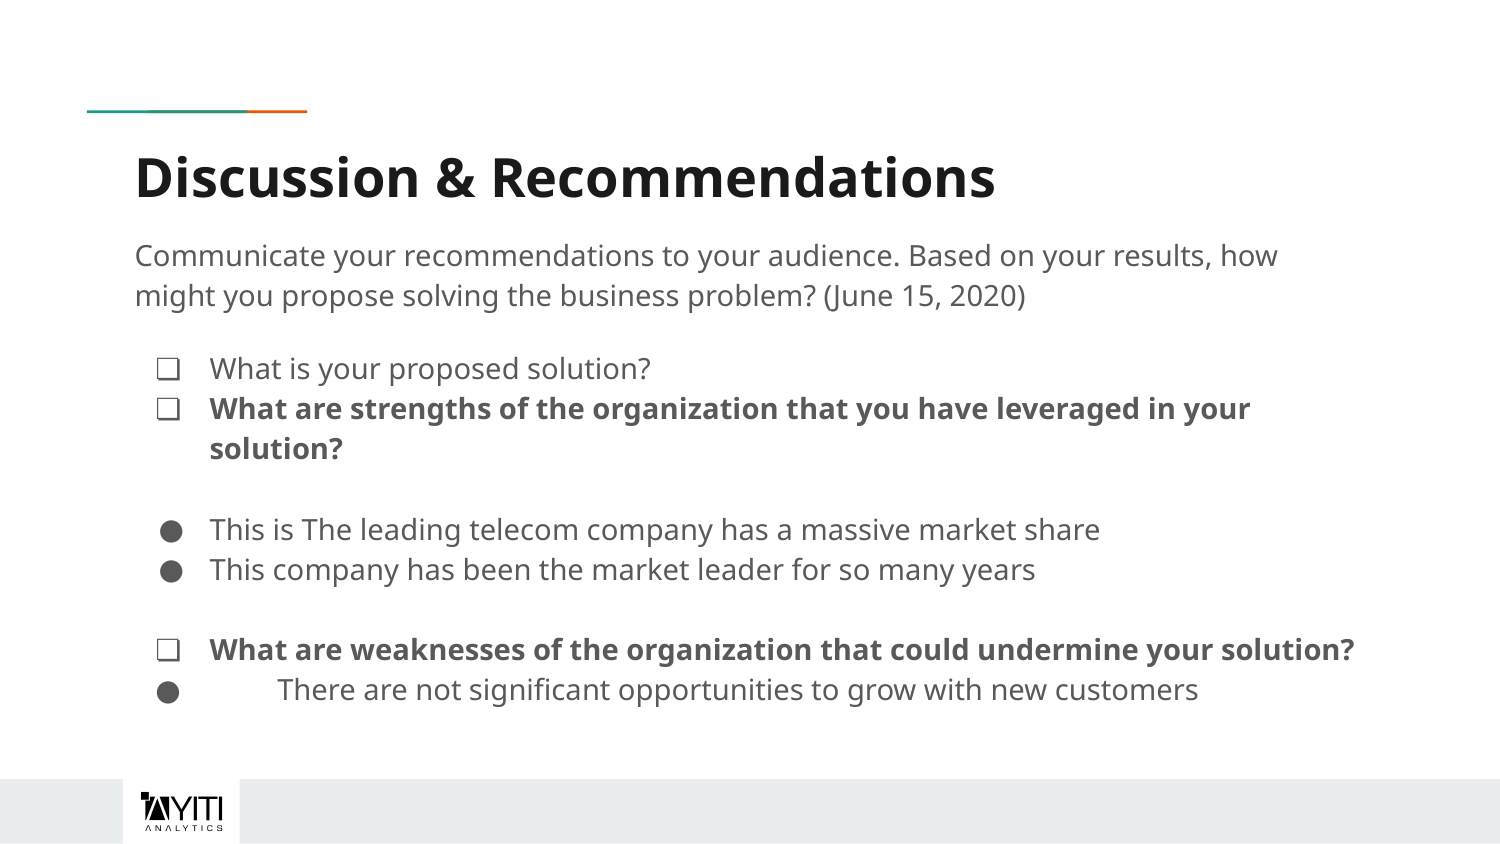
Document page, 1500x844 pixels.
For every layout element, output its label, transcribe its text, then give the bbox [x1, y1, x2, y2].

title Discussion & Recommendations [119, 128, 1381, 216]
list Communicate your recommendations to your audience. Based on your results, how might you propose solving the business problem? (June 15, 2020) What is your proposed solution? What are strengths of the organization that you have leveraged in your solution? This is The leading telecom company has a massive market share This company has been the market leader for so many years What are weaknesses of the organization that could undermine your solution? There are not significant opportunities to grow with new customers [119, 216, 1381, 740]
picture [122, 779, 240, 844]
